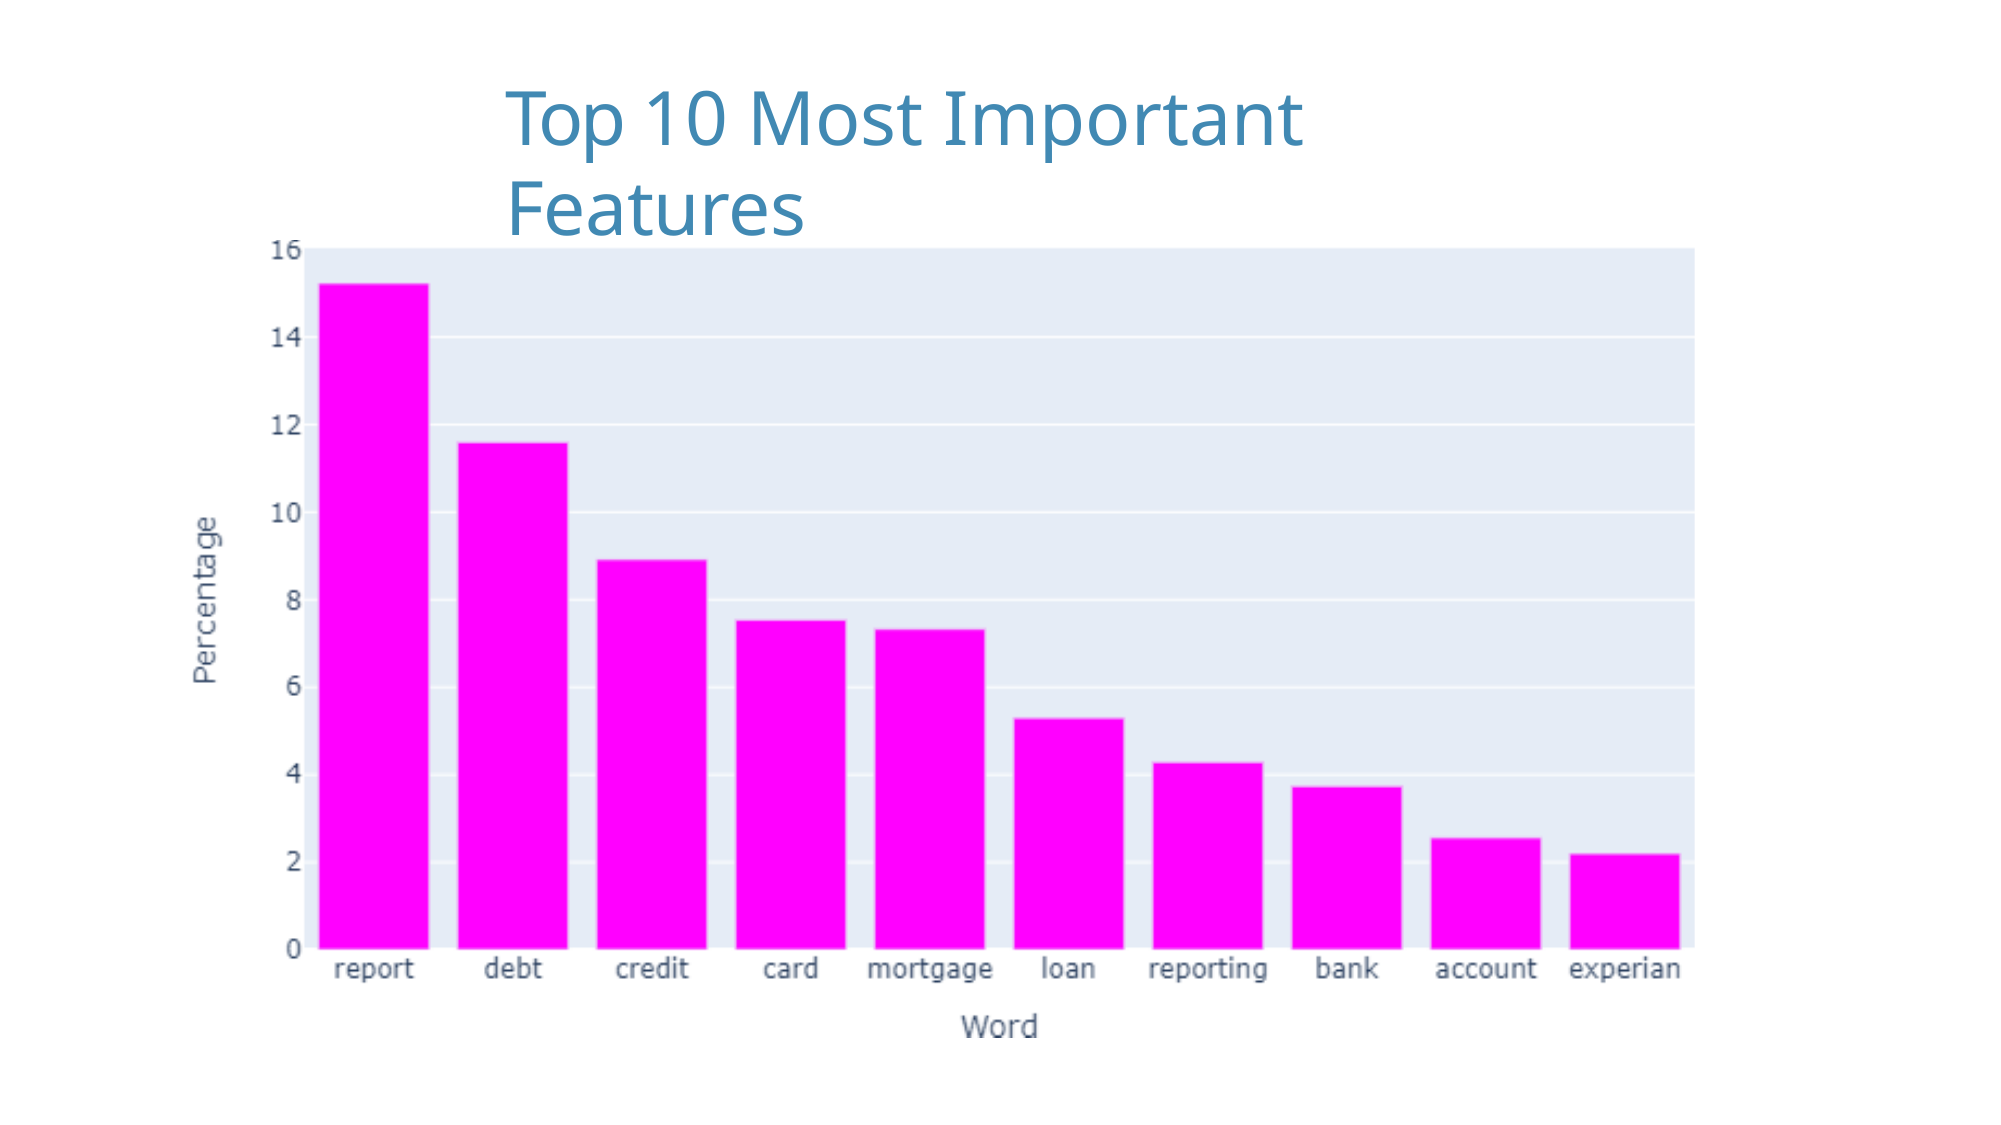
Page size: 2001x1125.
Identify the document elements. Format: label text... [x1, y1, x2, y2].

title Top 10 Most Important Features [503, 68, 1498, 240]
text_box [192, 240, 1695, 1038]
